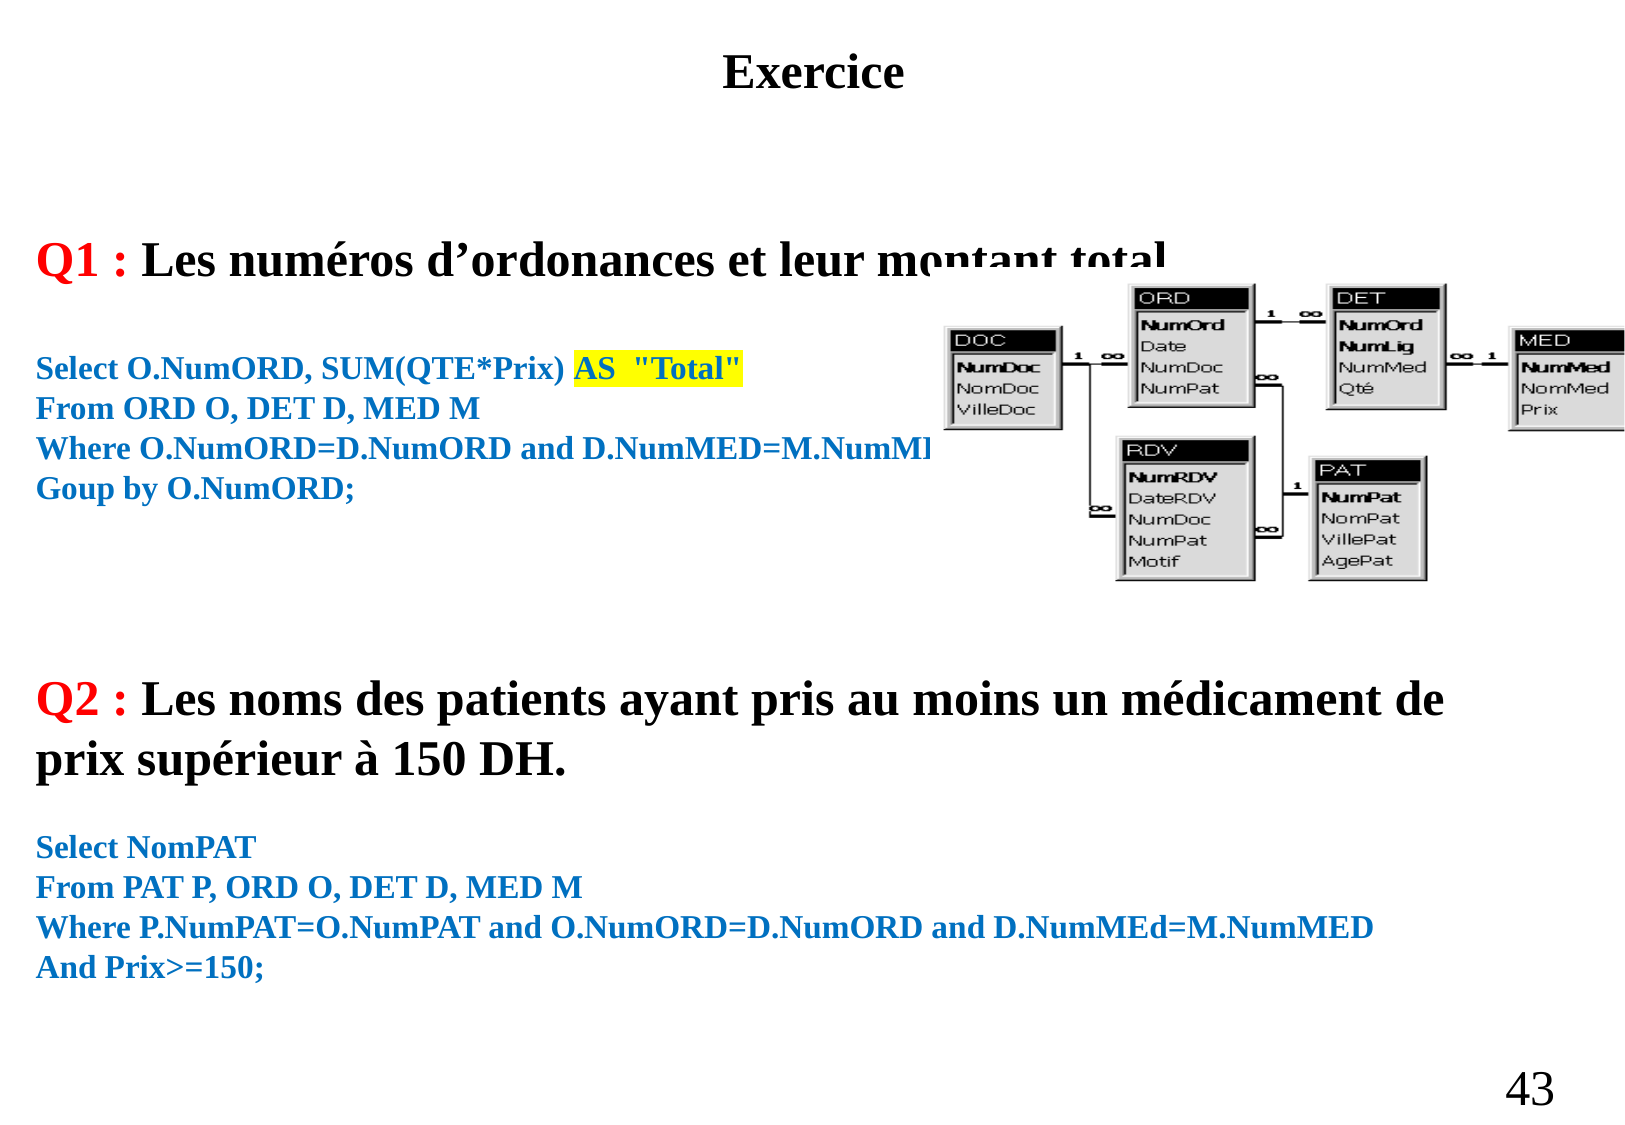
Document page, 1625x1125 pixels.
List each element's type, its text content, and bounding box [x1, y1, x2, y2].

picture [930, 267, 1625, 589]
text_box Q1 : Les numéros d’ordonances et leur montant total Select O.NumORD, SUM(QTE*Prix) AS "Total" From ORD O, DET D, MED M Where O.NumORD=D.NumORD and D.NumMED=M.NumMED Goup by O.NumORD; Q2 : Les noms des patients ayant pris au moins un médicament de prix supérieur à 150 DH. Select NomPAT From PAT P, ORD O, DET D, MED M Where P.NumPAT=O.NumPAT and O.NumORD=D.NumORD and D.NumMEd=M.NumMED And Prix>=150; [20, 218, 1557, 1053]
text_box Exercice [407, 30, 1220, 106]
text_box 43 [1490, 1048, 1625, 1123]
